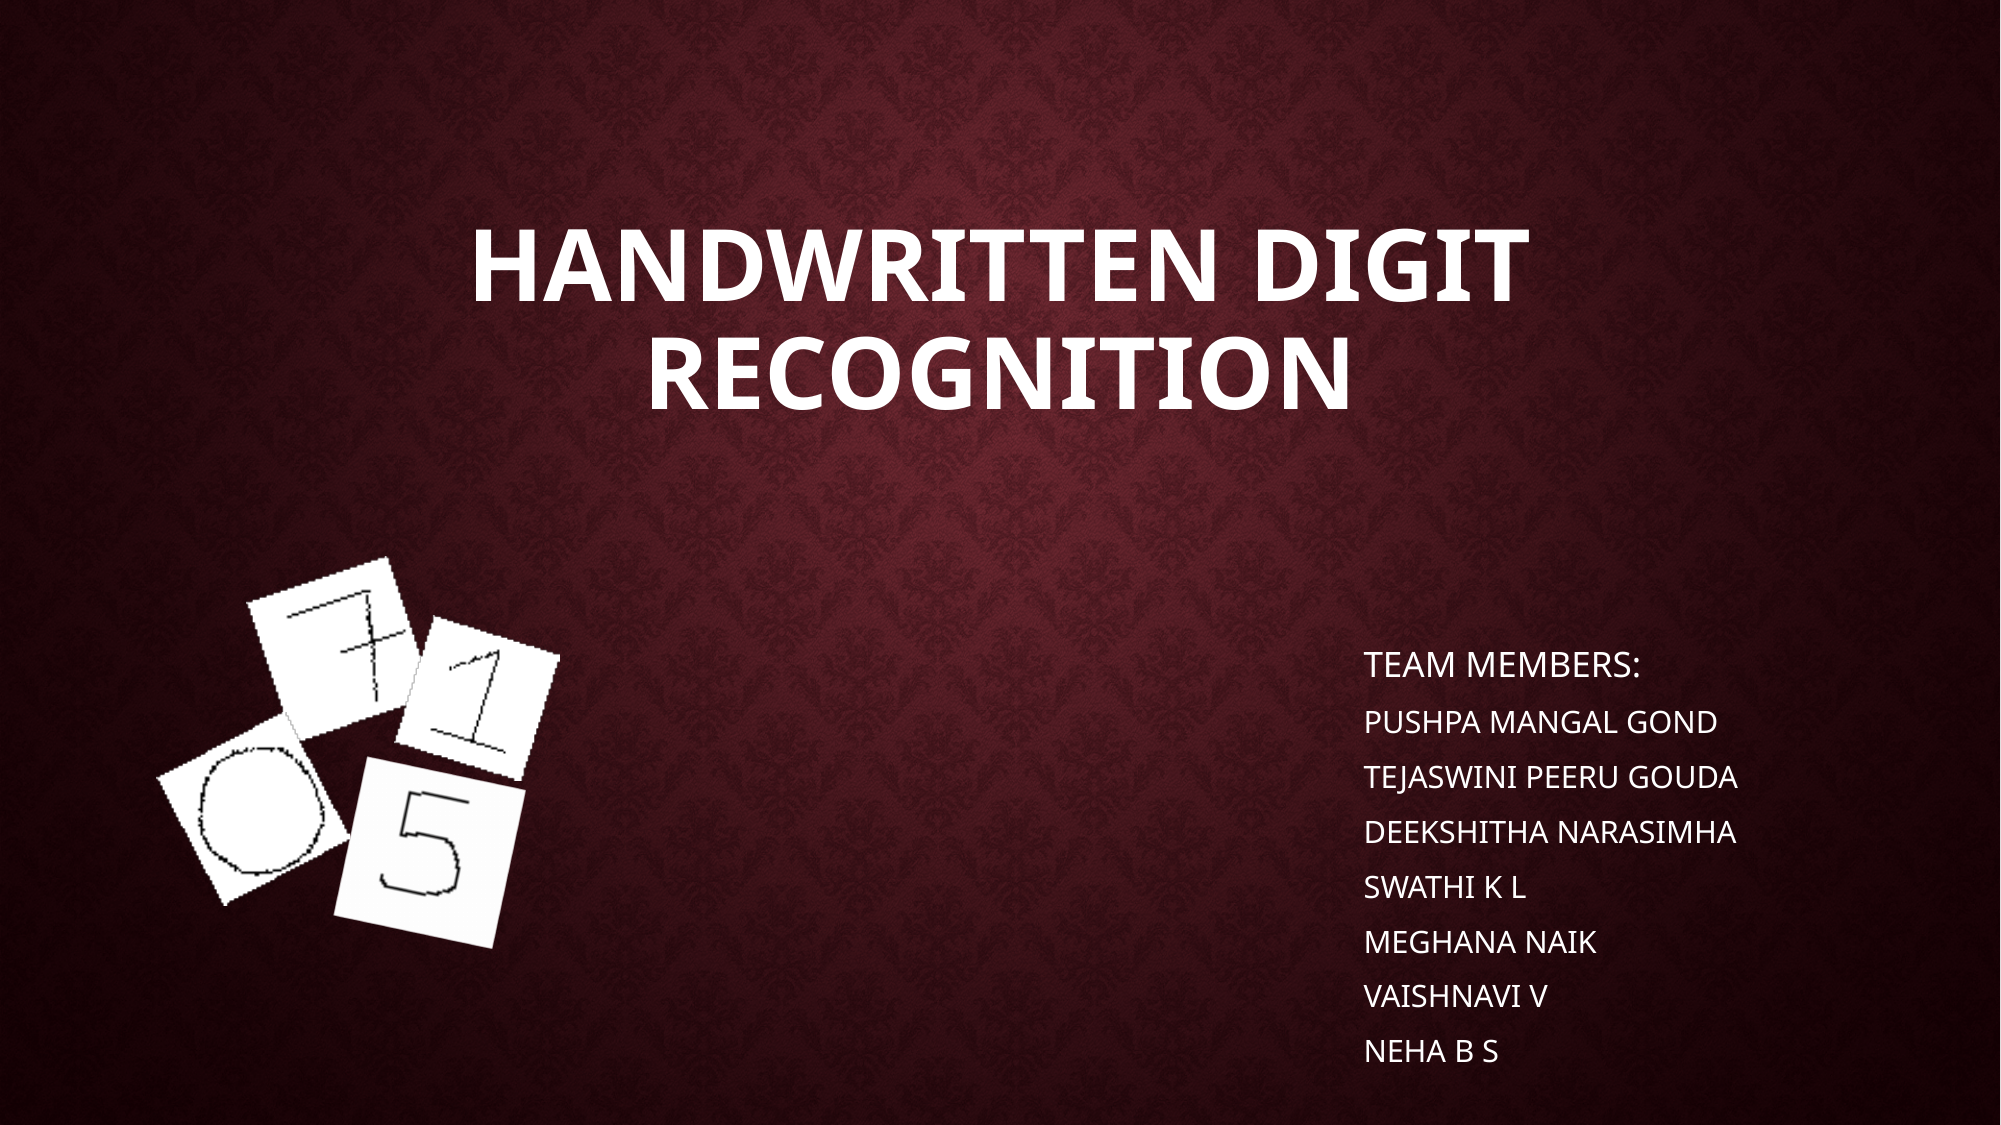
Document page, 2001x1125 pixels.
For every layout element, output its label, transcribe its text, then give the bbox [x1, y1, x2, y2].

picture [157, 556, 560, 948]
subtitle TEAM MEMBERS: PUSHPA MANGAL GOND TEJASWINI PEERU GOUDA DEEKSHITHA NARASIMHA SWATHI K L MEGHANA NAIK VAISHNAVI V NEHA B S [1348, 626, 1986, 1078]
title HANDWRITTEN DIGIT RECOGNITION [261, 47, 1739, 439]
